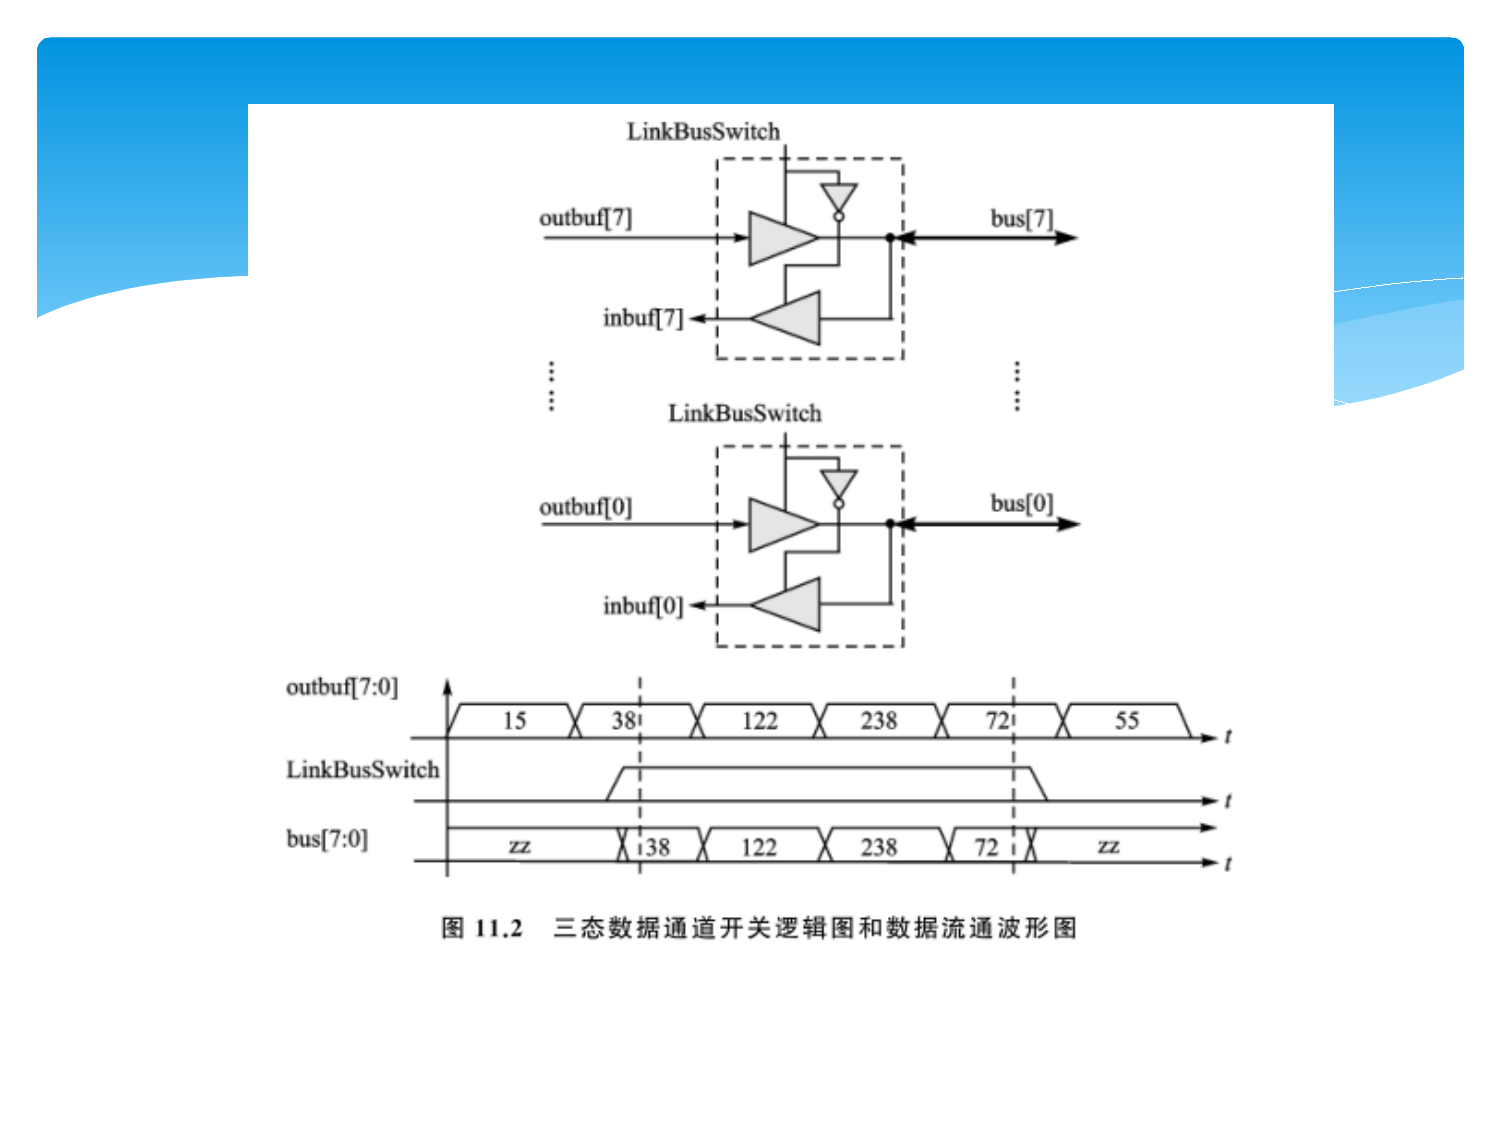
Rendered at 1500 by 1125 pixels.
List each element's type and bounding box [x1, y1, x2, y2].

title [75, 55, 1425, 261]
list [248, 103, 1334, 967]
